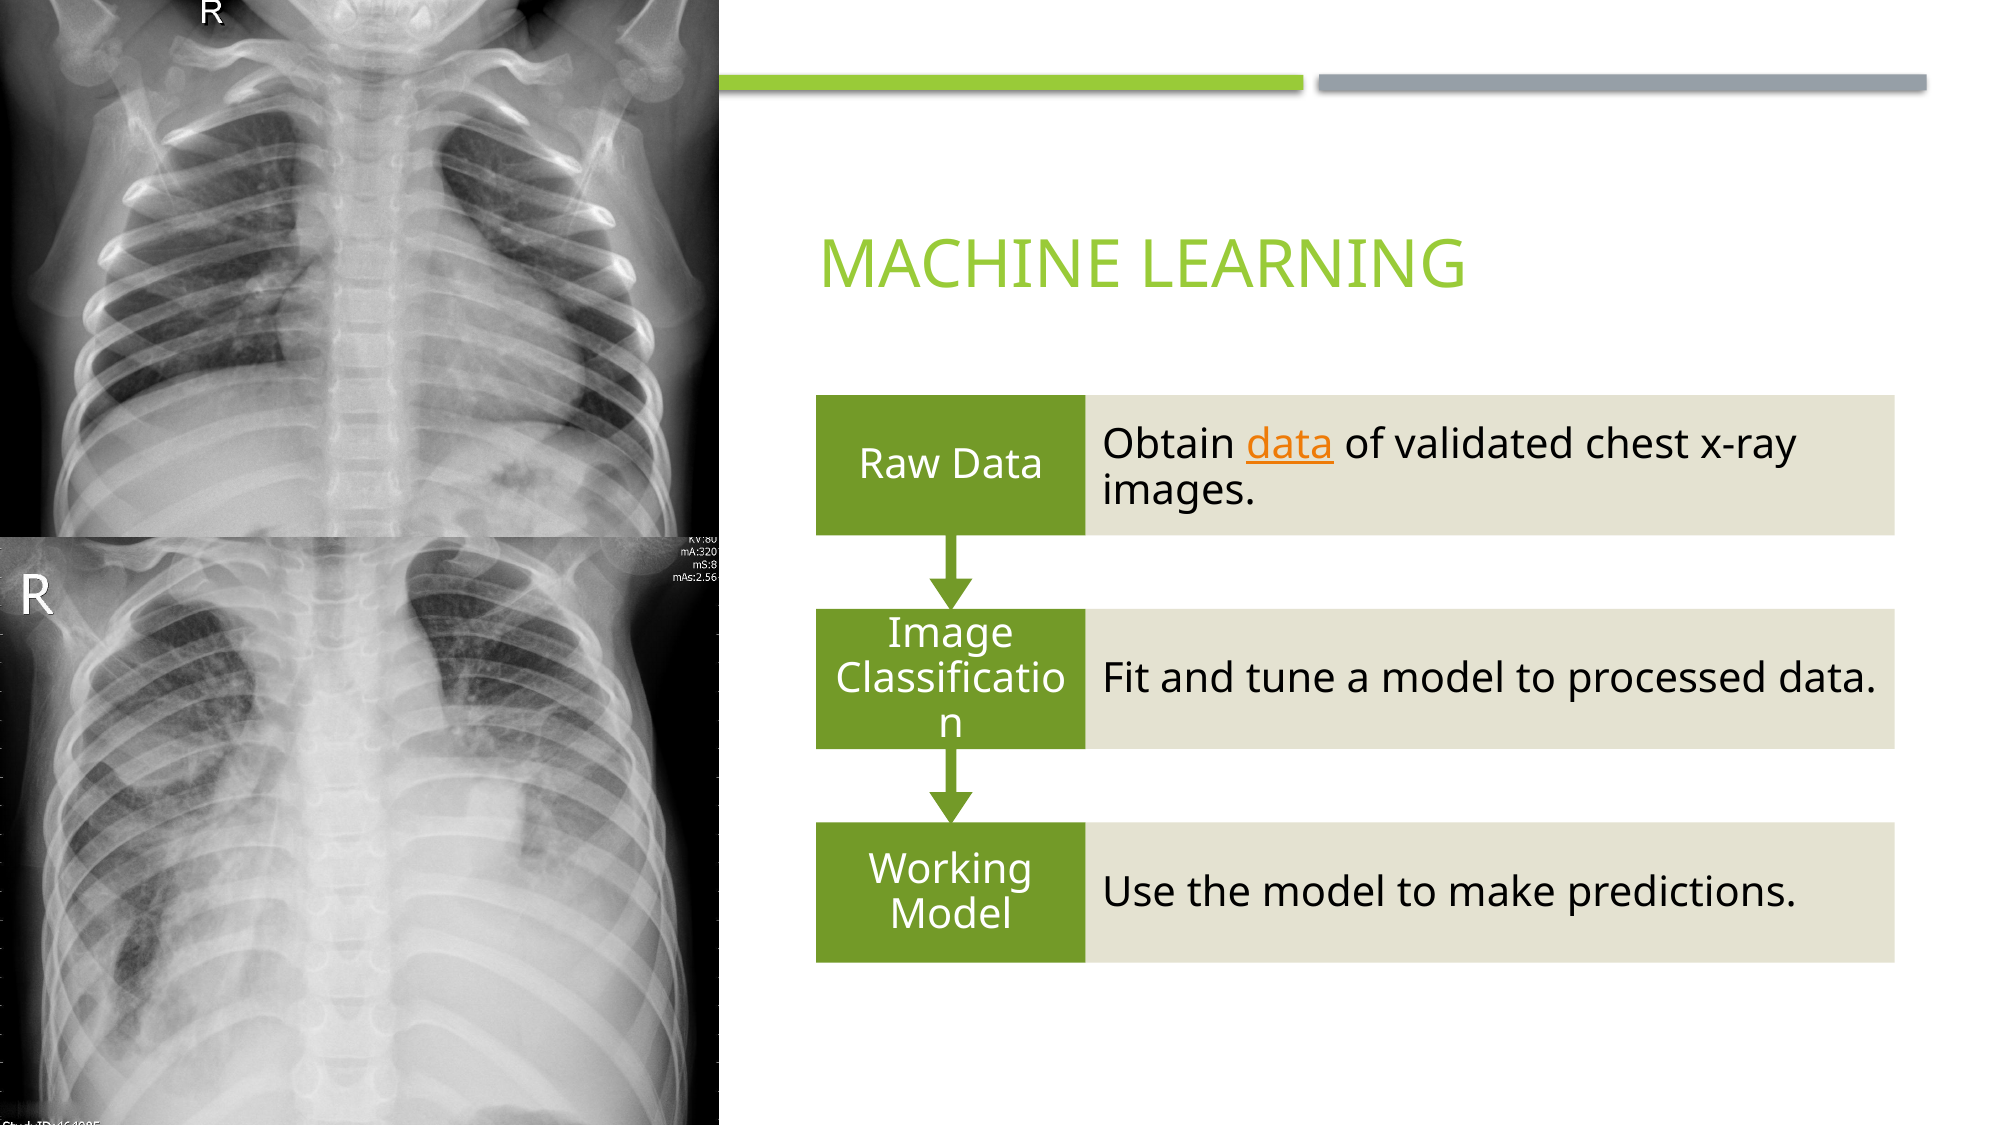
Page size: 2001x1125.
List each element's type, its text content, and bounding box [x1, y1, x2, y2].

picture [0, 0, 720, 1125]
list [815, 394, 1896, 964]
title Machine Learning [803, 193, 1895, 309]
